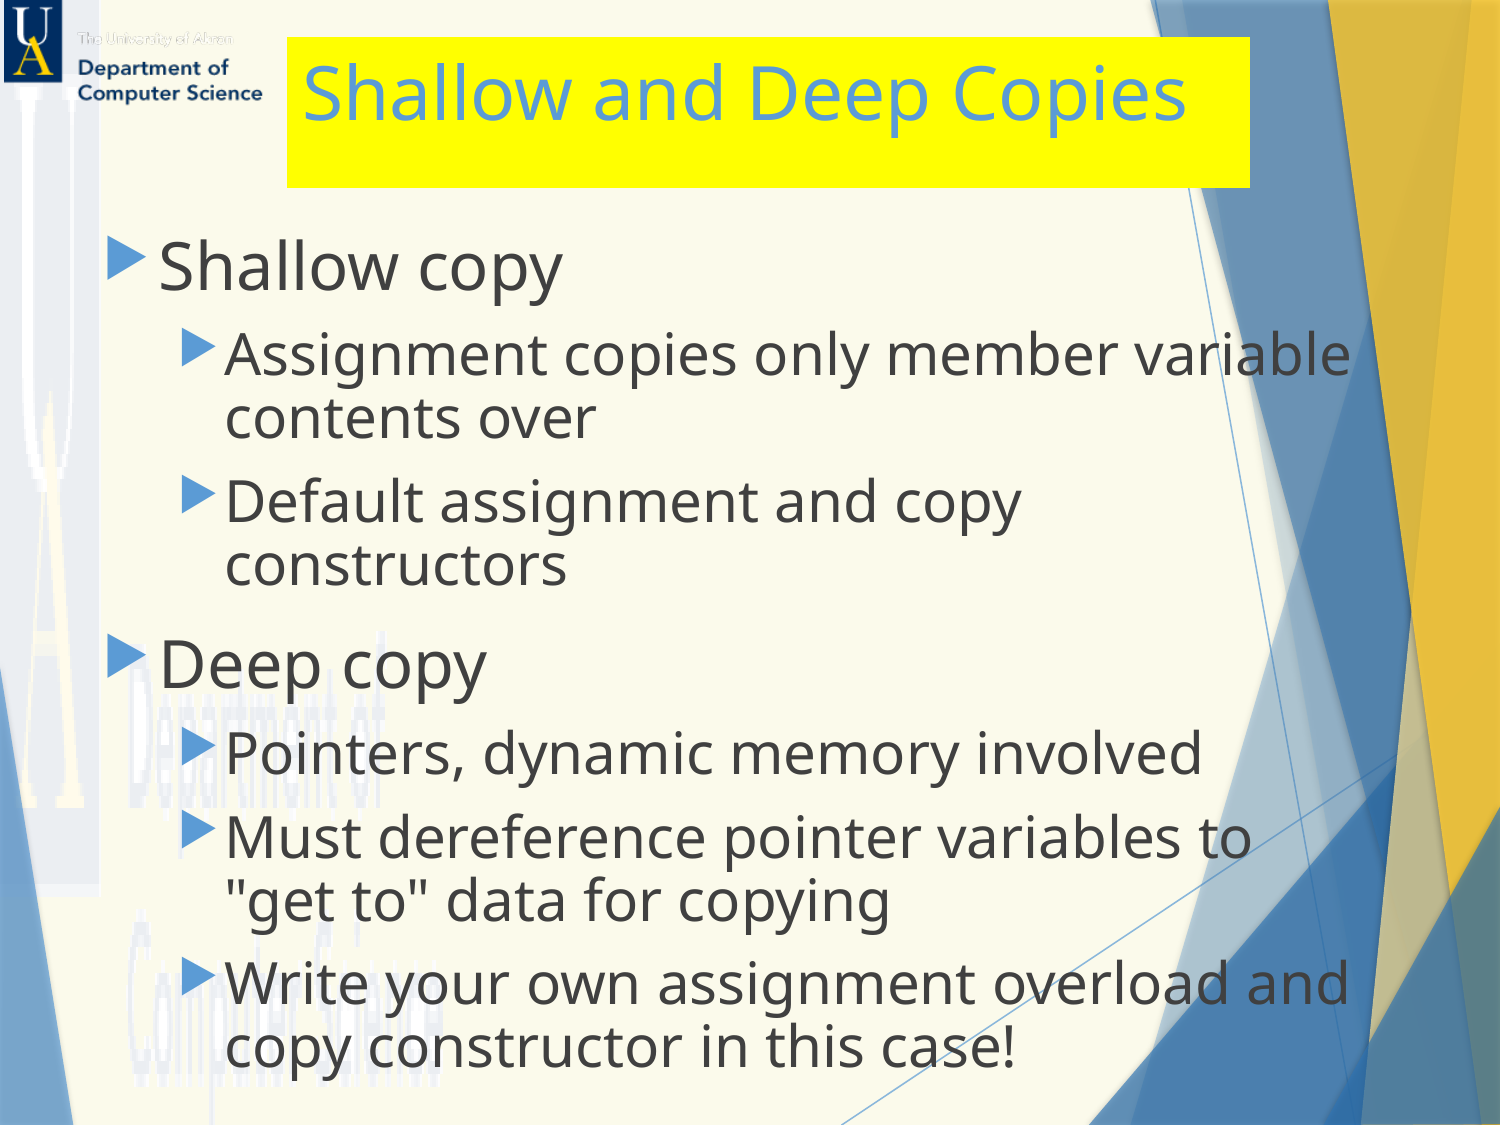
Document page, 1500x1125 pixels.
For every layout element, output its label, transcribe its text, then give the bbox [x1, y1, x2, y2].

list Shallow copy Assignment copies only member variable contents over Default assignment and copy constructors Deep copy Pointers, dynamic memory involved Must dereference pointer variables to "get to" data for copying Write your own assignment overload and copy constructor in this case! [87, 224, 1375, 862]
picture [4, 0, 395, 124]
title Shallow and Deep Copies [287, 37, 1250, 188]
